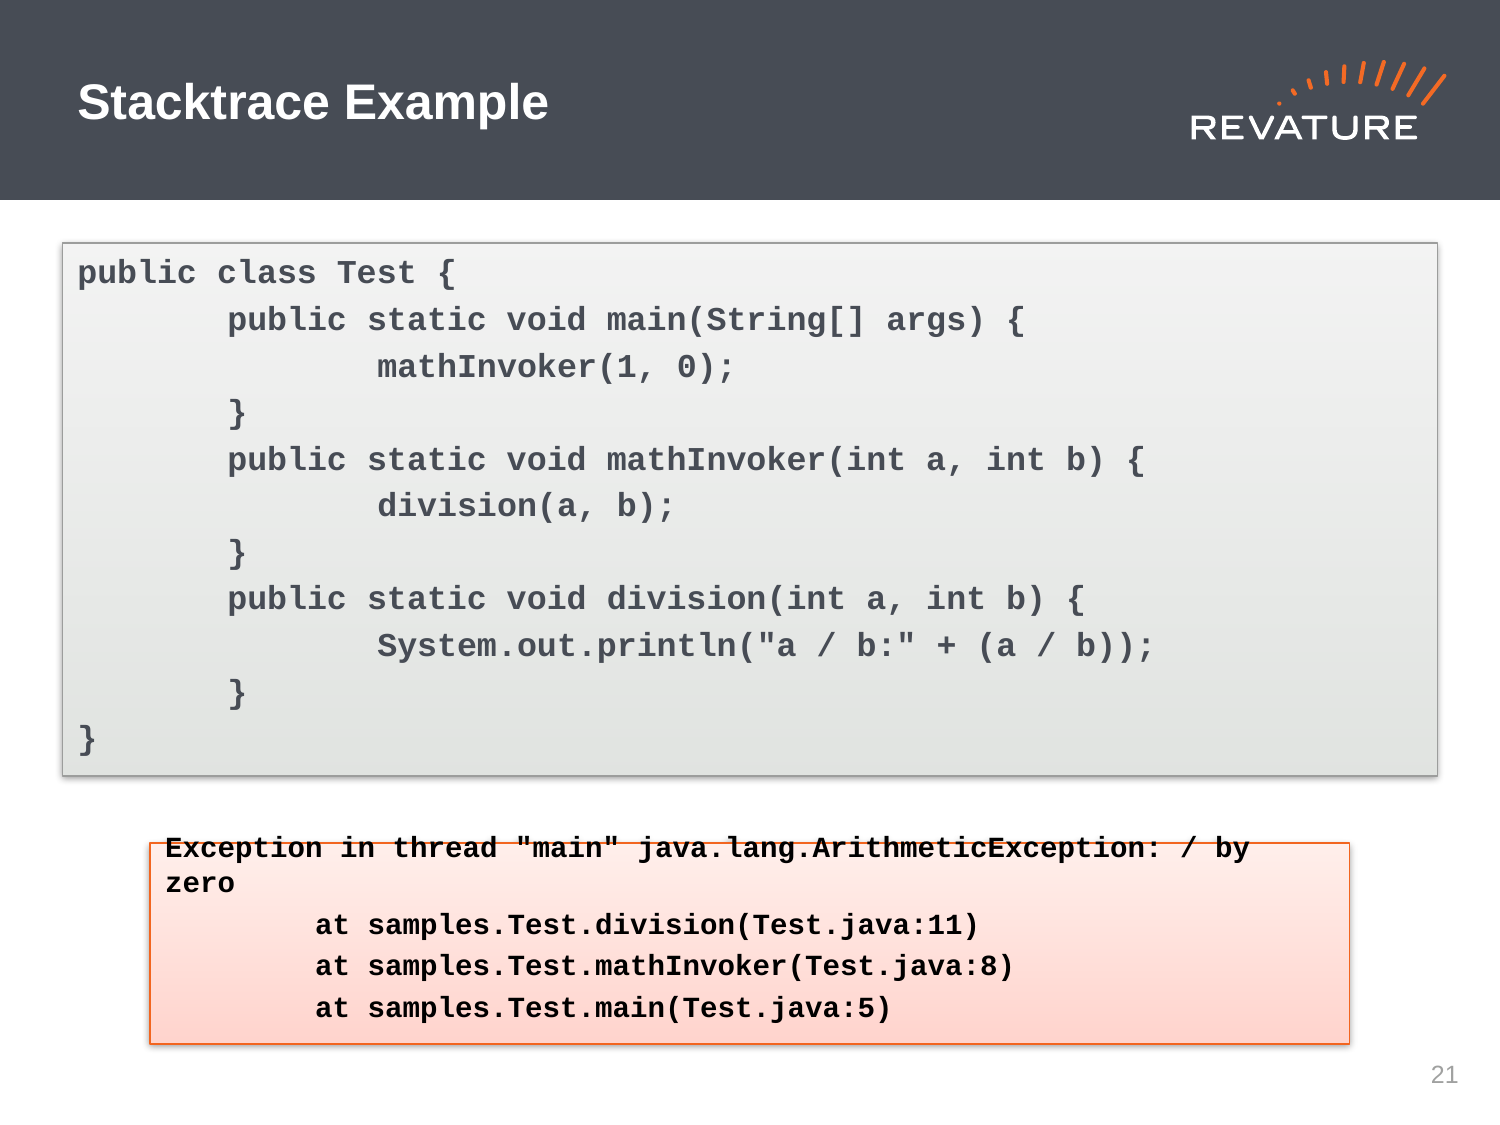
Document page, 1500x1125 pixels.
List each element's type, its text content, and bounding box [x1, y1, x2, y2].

text_box Exception in thread "main" java.lang.ArithmeticException: / by zero at samples.Test.division(Test.java:11) at samples.Test.mathInvoker(Test.java:8) at samples.Test.main(Test.java:5) [149, 842, 1350, 1045]
slide_number 20 [1332, 1043, 1474, 1104]
title Stacktrace Example [62, 0, 1084, 200]
list public class Test { public static void main(String[] args) { mathInvoker(1, 0); } public static void mathInvoker(int a, int b) { division(a, b); } public static void division(int a, int b) { System.out.println("a / b:" + (a / b)); } } [62, 242, 1438, 777]
